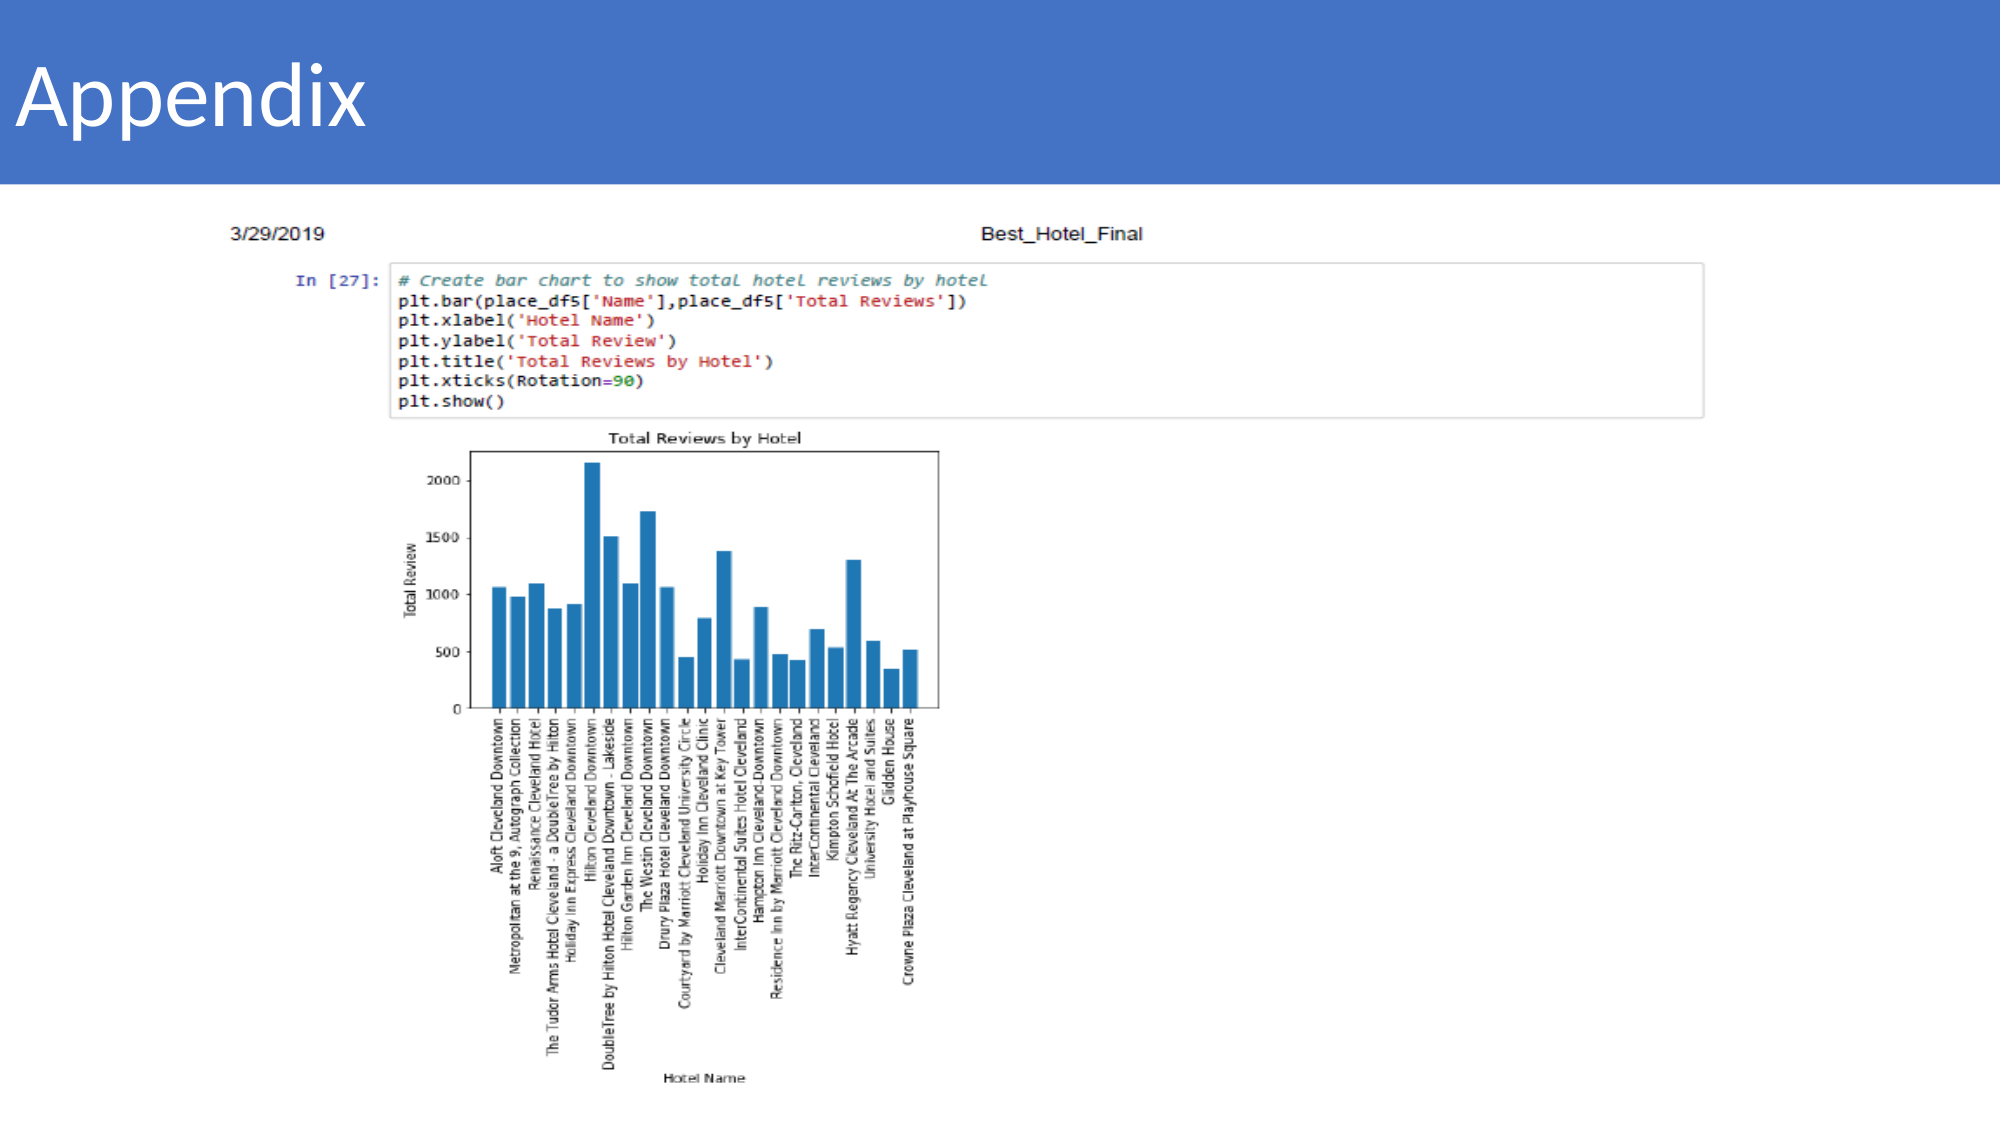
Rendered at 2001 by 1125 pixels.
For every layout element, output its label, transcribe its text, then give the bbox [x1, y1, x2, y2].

picture [162, 214, 1787, 1106]
title Appendix [0, 0, 2000, 185]
